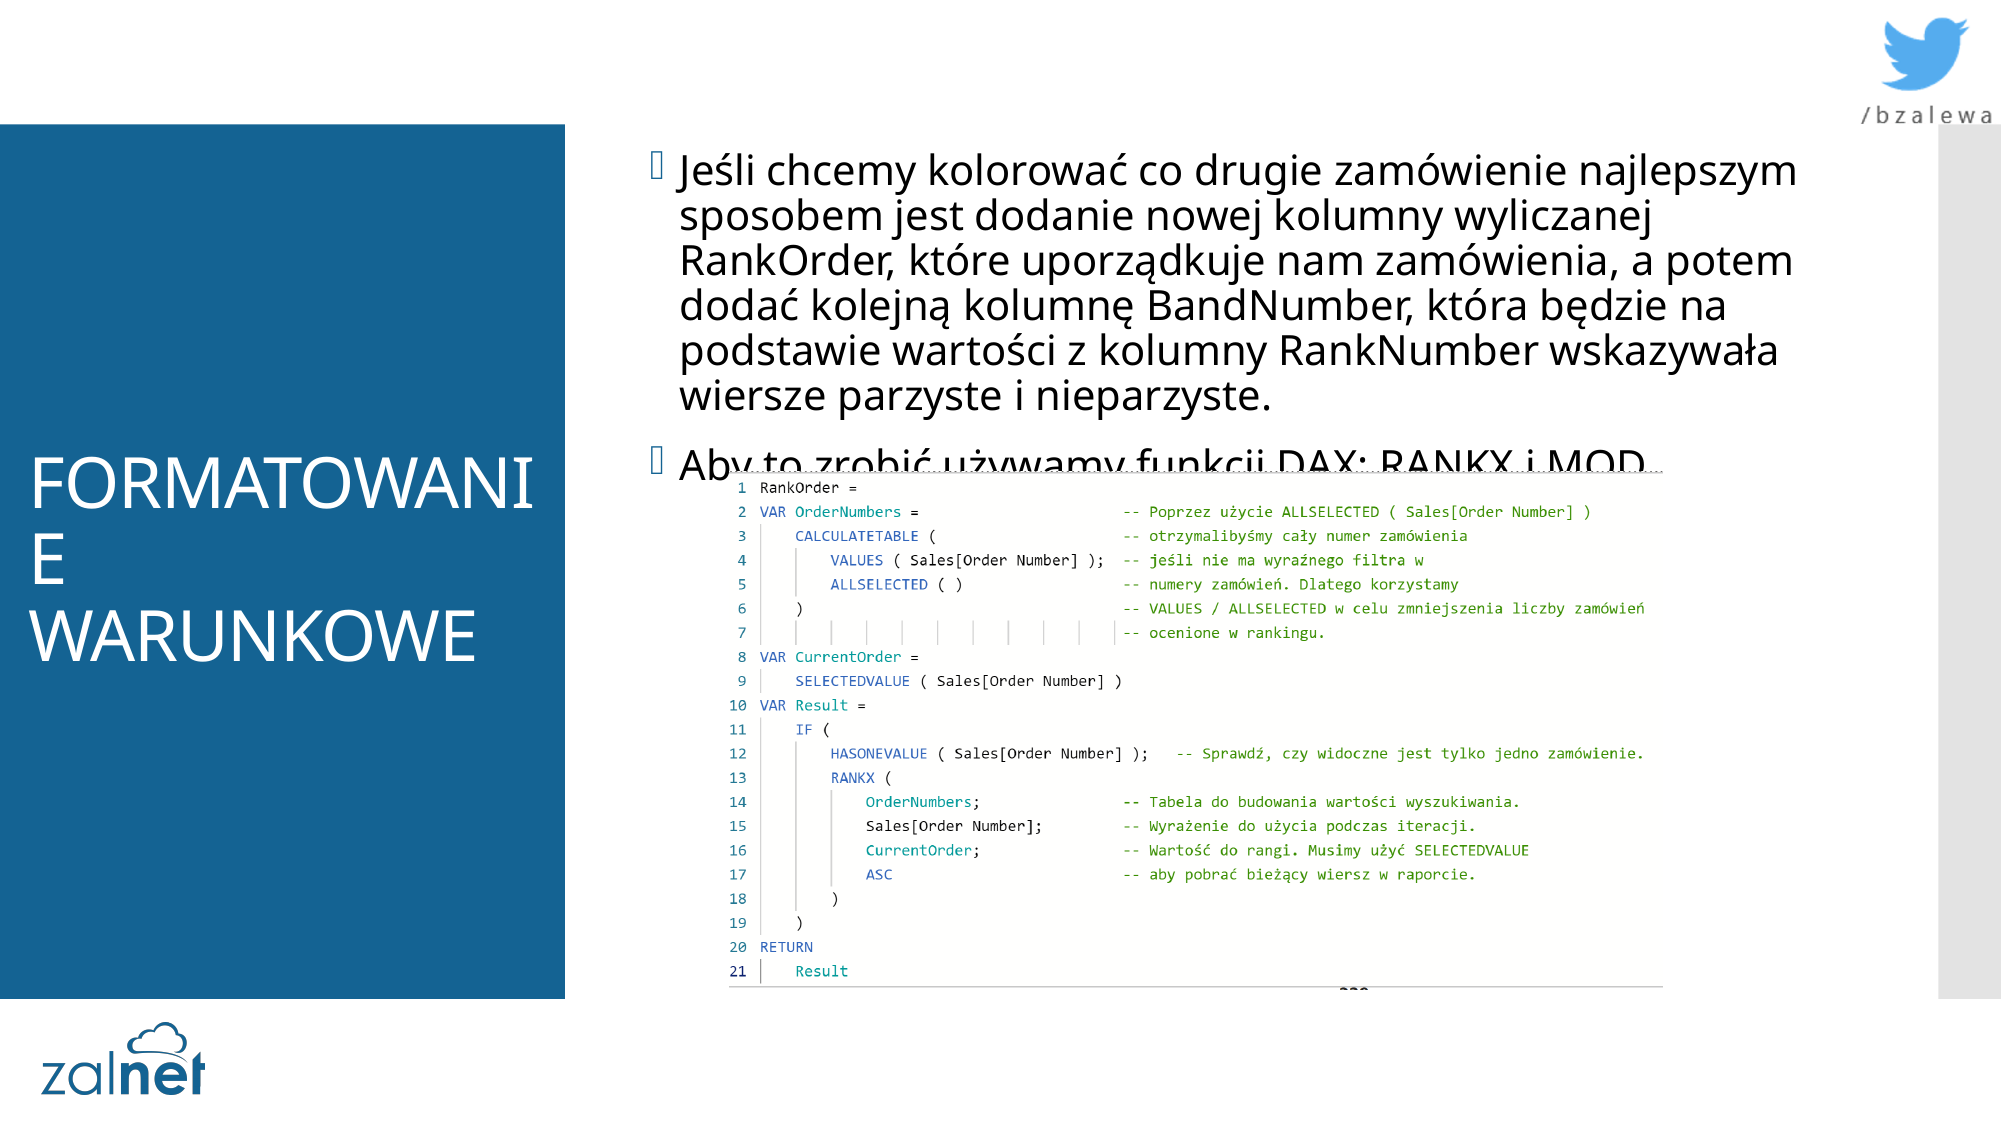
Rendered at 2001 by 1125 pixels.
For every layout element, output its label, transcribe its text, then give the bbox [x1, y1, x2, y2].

picture [729, 471, 1664, 990]
list Jeśli chcemy kolorować co drugie zamówienie najlepszym sposobem jest dodanie nowej kolumny wyliczanej RankOrder, które uporządkuje nam zamówienia, a potem dodać kolejną kolumnę BandNumber, która będzie na podstawie wartości z kolumny RankNumber wskazywała wiersze parzyste i nieparzyste. Aby to zrobić używamy funkcji DAX: RANKX i MOD. [634, 141, 1835, 982]
title FORMATOWANIE WARUNKOWE [13, 184, 562, 940]
picture [1844, 12, 1999, 125]
picture [41, 1022, 206, 1096]
